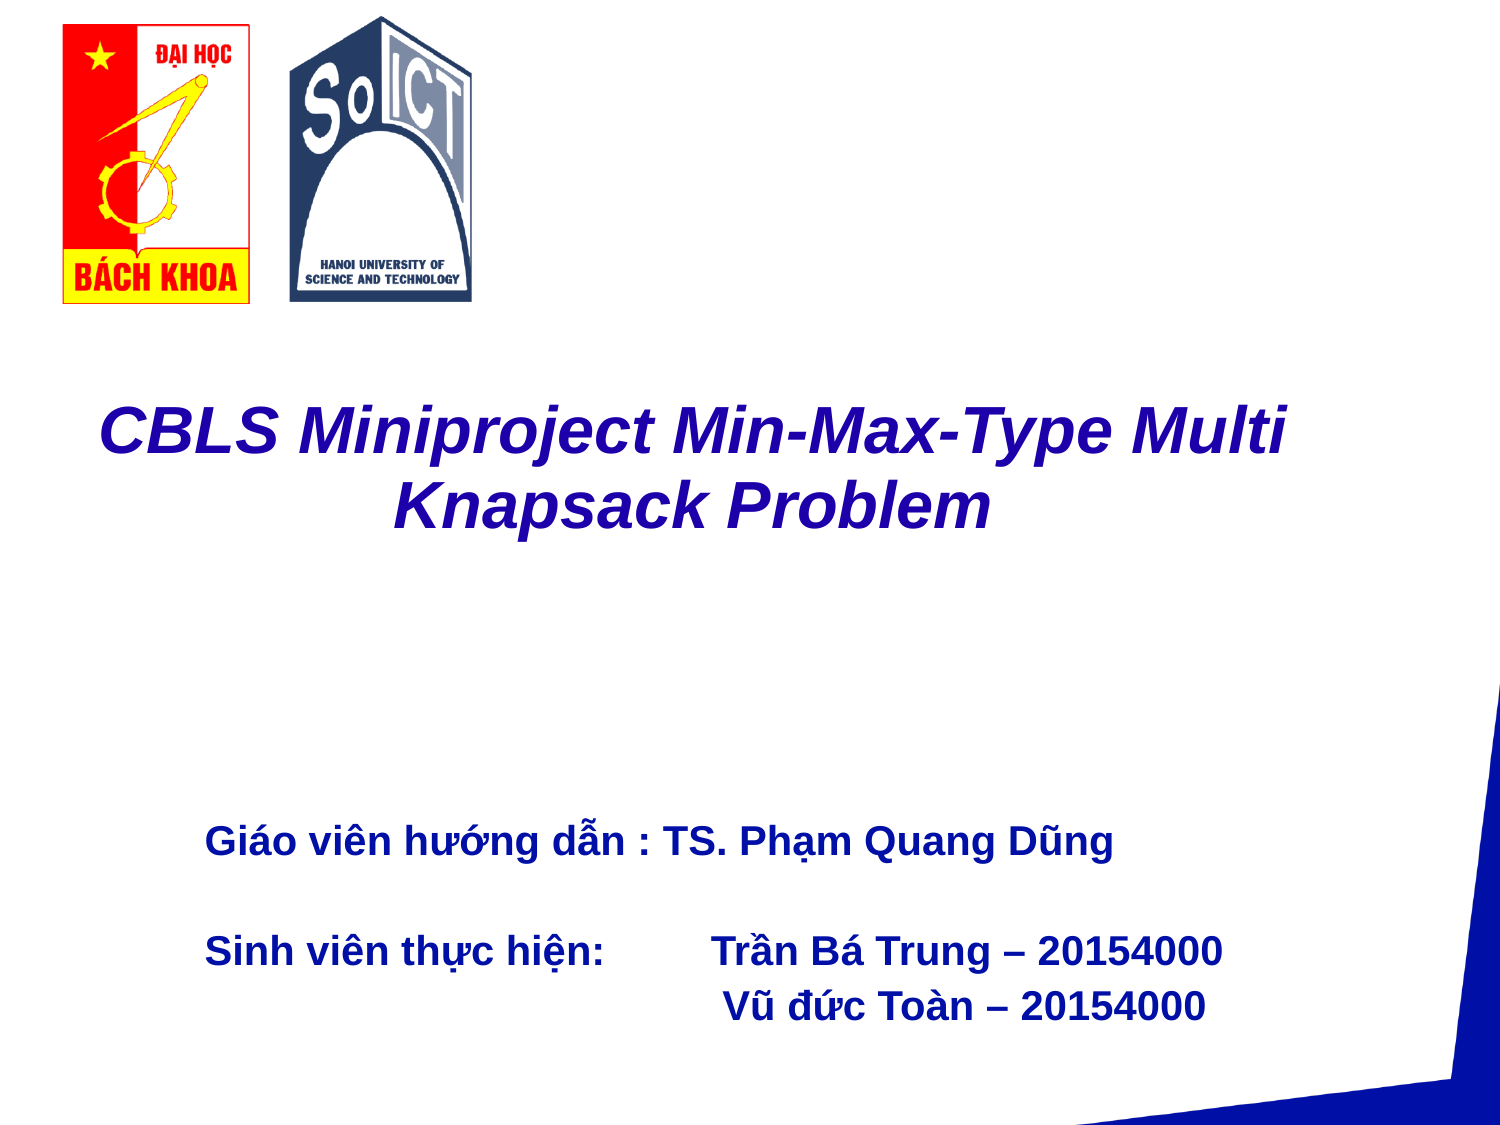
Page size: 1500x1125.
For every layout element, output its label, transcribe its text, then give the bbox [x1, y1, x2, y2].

picture [1074, 682, 1500, 1125]
picture [0, 10, 487, 304]
title CBLS Miniproject Min-Max-Type Multi Knapsack Problem [76, 385, 1311, 610]
list Giáo viên hướng dẫn : TS. Phạm Quang Dũng Sinh viên thực hiện: Trần Bá Trung – 20154000 Vũ đức Toàn – 20154000 [189, 810, 1424, 1059]
